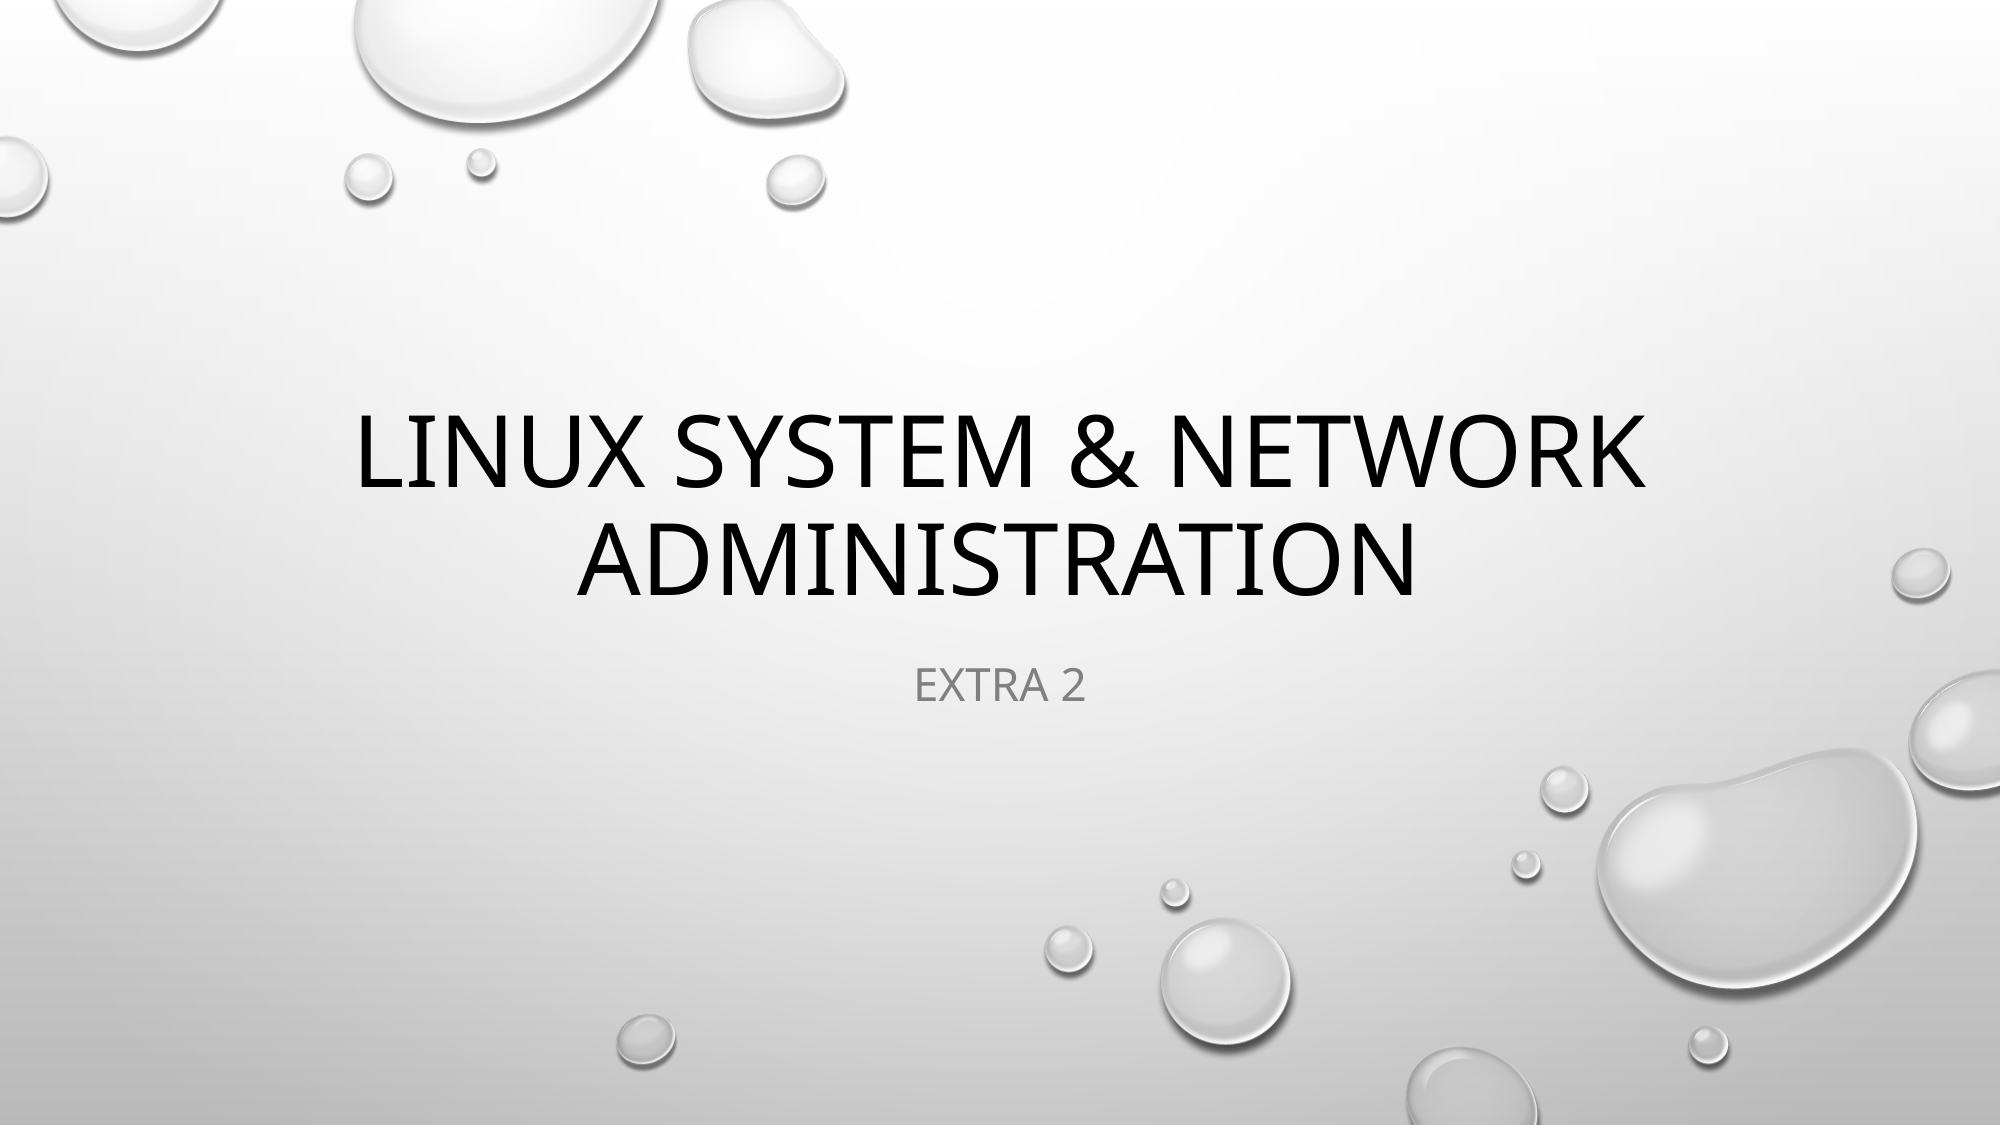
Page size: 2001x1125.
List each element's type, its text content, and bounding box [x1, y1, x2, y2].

picture [0, 0, 2000, 1125]
title Linux System & Network Administration [287, 213, 1713, 625]
subtitle extra 2 [287, 637, 1713, 863]
